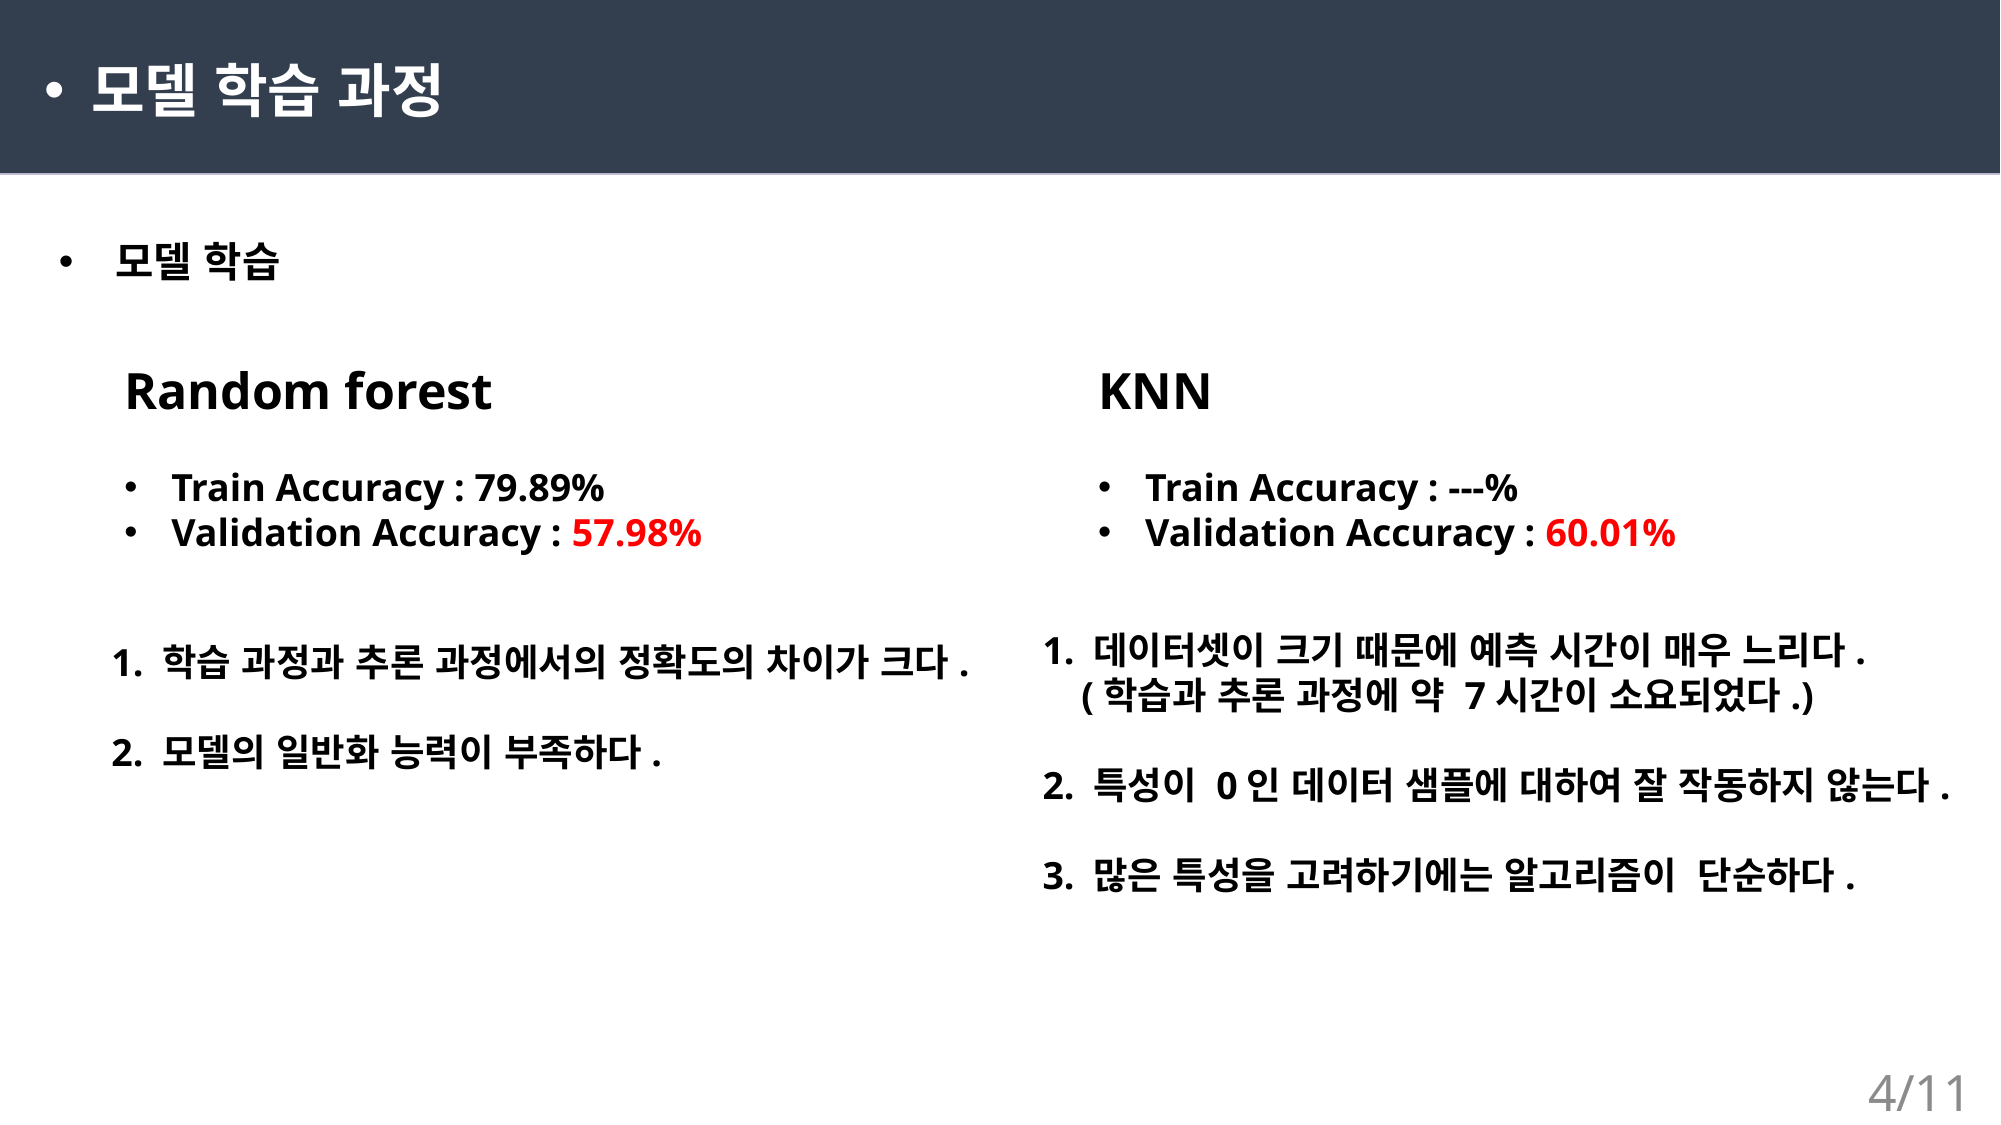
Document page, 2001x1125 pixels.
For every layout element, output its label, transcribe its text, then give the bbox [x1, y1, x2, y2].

text_box 1. 학습 과정과 추론 과정에서의 정확도의 차이가 크다. 2. 모델의 일반화 능력이 부족하다. [111, 638, 1042, 775]
text_box [0, 0, 2000, 174]
text_box 모델 학습 [58, 236, 650, 287]
text_box 1. 데이터셋이 크기 때문에 예측 시간이 매우 느리다. (학습과 추론 과정에 약 7시간이 소요되었다.) 2. 특성이 0인 데이터 샘플에 대하여 잘 작동하지 않는다. 3. 많은 특성을 고려하기에는 알고리즘이 단순하다. [1042, 626, 1976, 897]
text_box Random forest Train Accuracy : 79.89% Validation Accuracy : 57.98% [124, 359, 949, 555]
slide_number 4/11 [1537, 1065, 1987, 1125]
text_box 모델 학습 과정 [29, 47, 680, 132]
text_box KNN Train Accuracy : ---% Validation Accuracy : 60.01% [1098, 359, 1922, 555]
